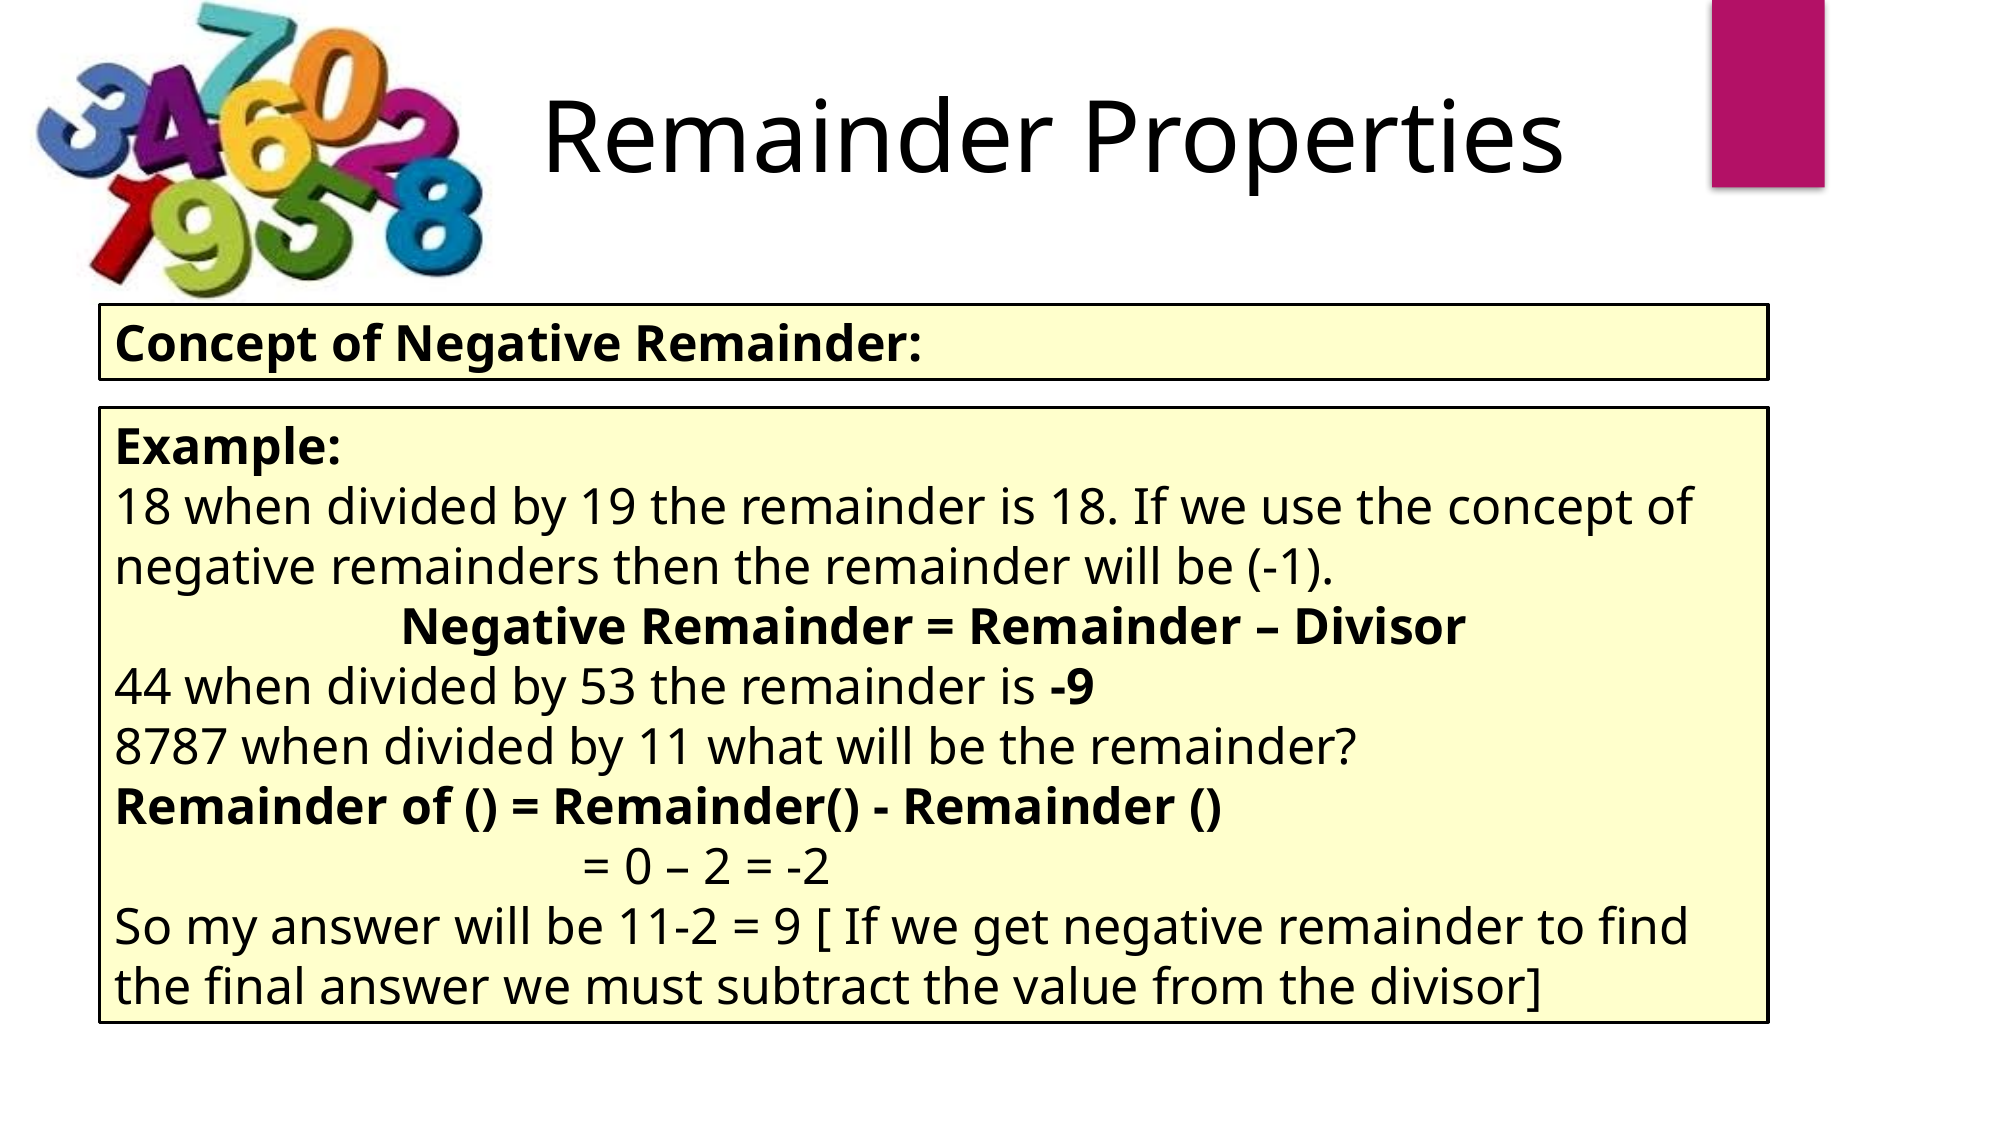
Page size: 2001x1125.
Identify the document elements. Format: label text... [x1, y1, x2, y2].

text_box Remainder Properties [556, 65, 1603, 200]
picture [0, 0, 552, 305]
text_box Concept of Negative Remainder: [98, 303, 1770, 381]
